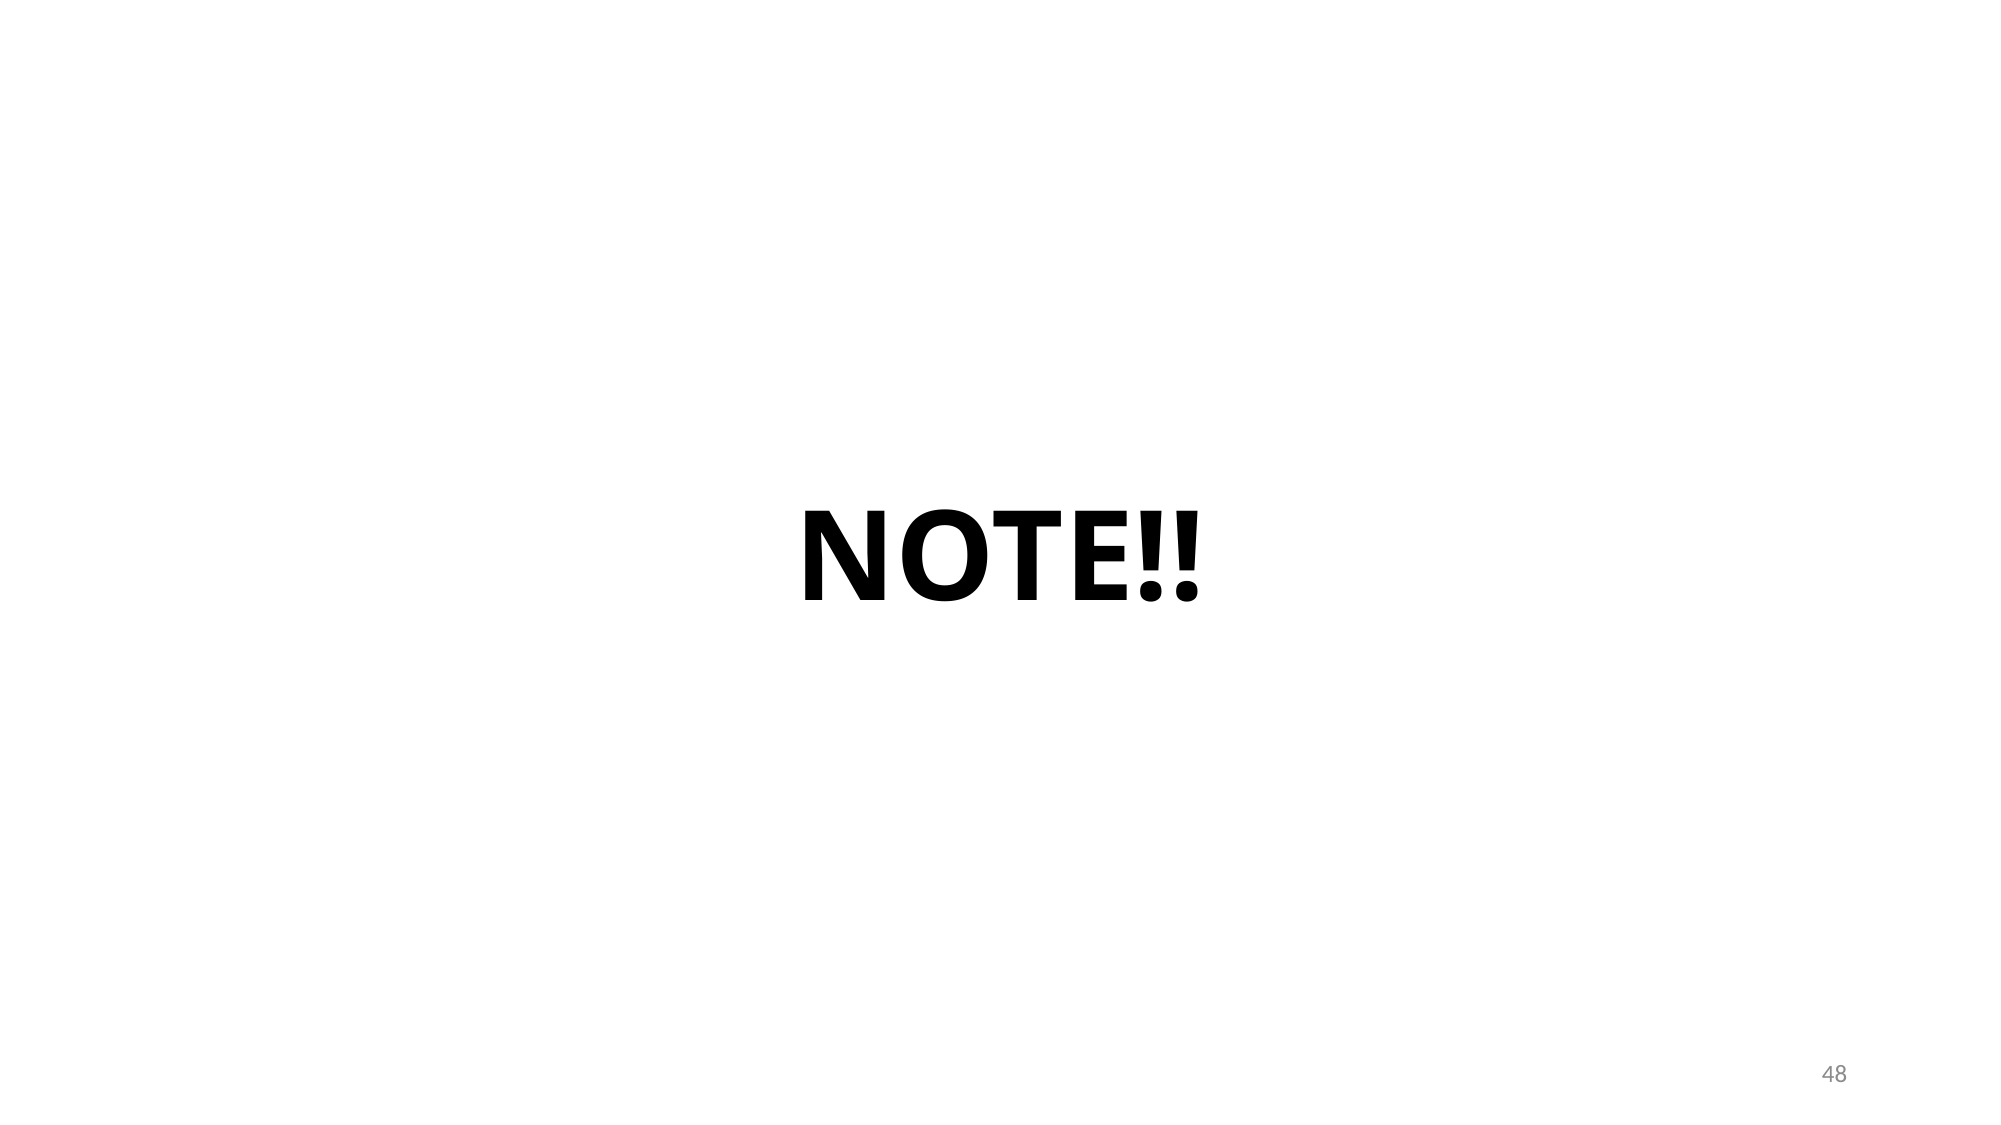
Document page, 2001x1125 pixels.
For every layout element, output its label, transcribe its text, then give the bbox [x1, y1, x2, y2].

slide_number 48 [1412, 1042, 1863, 1103]
title NOTE!! [249, 243, 1750, 636]
